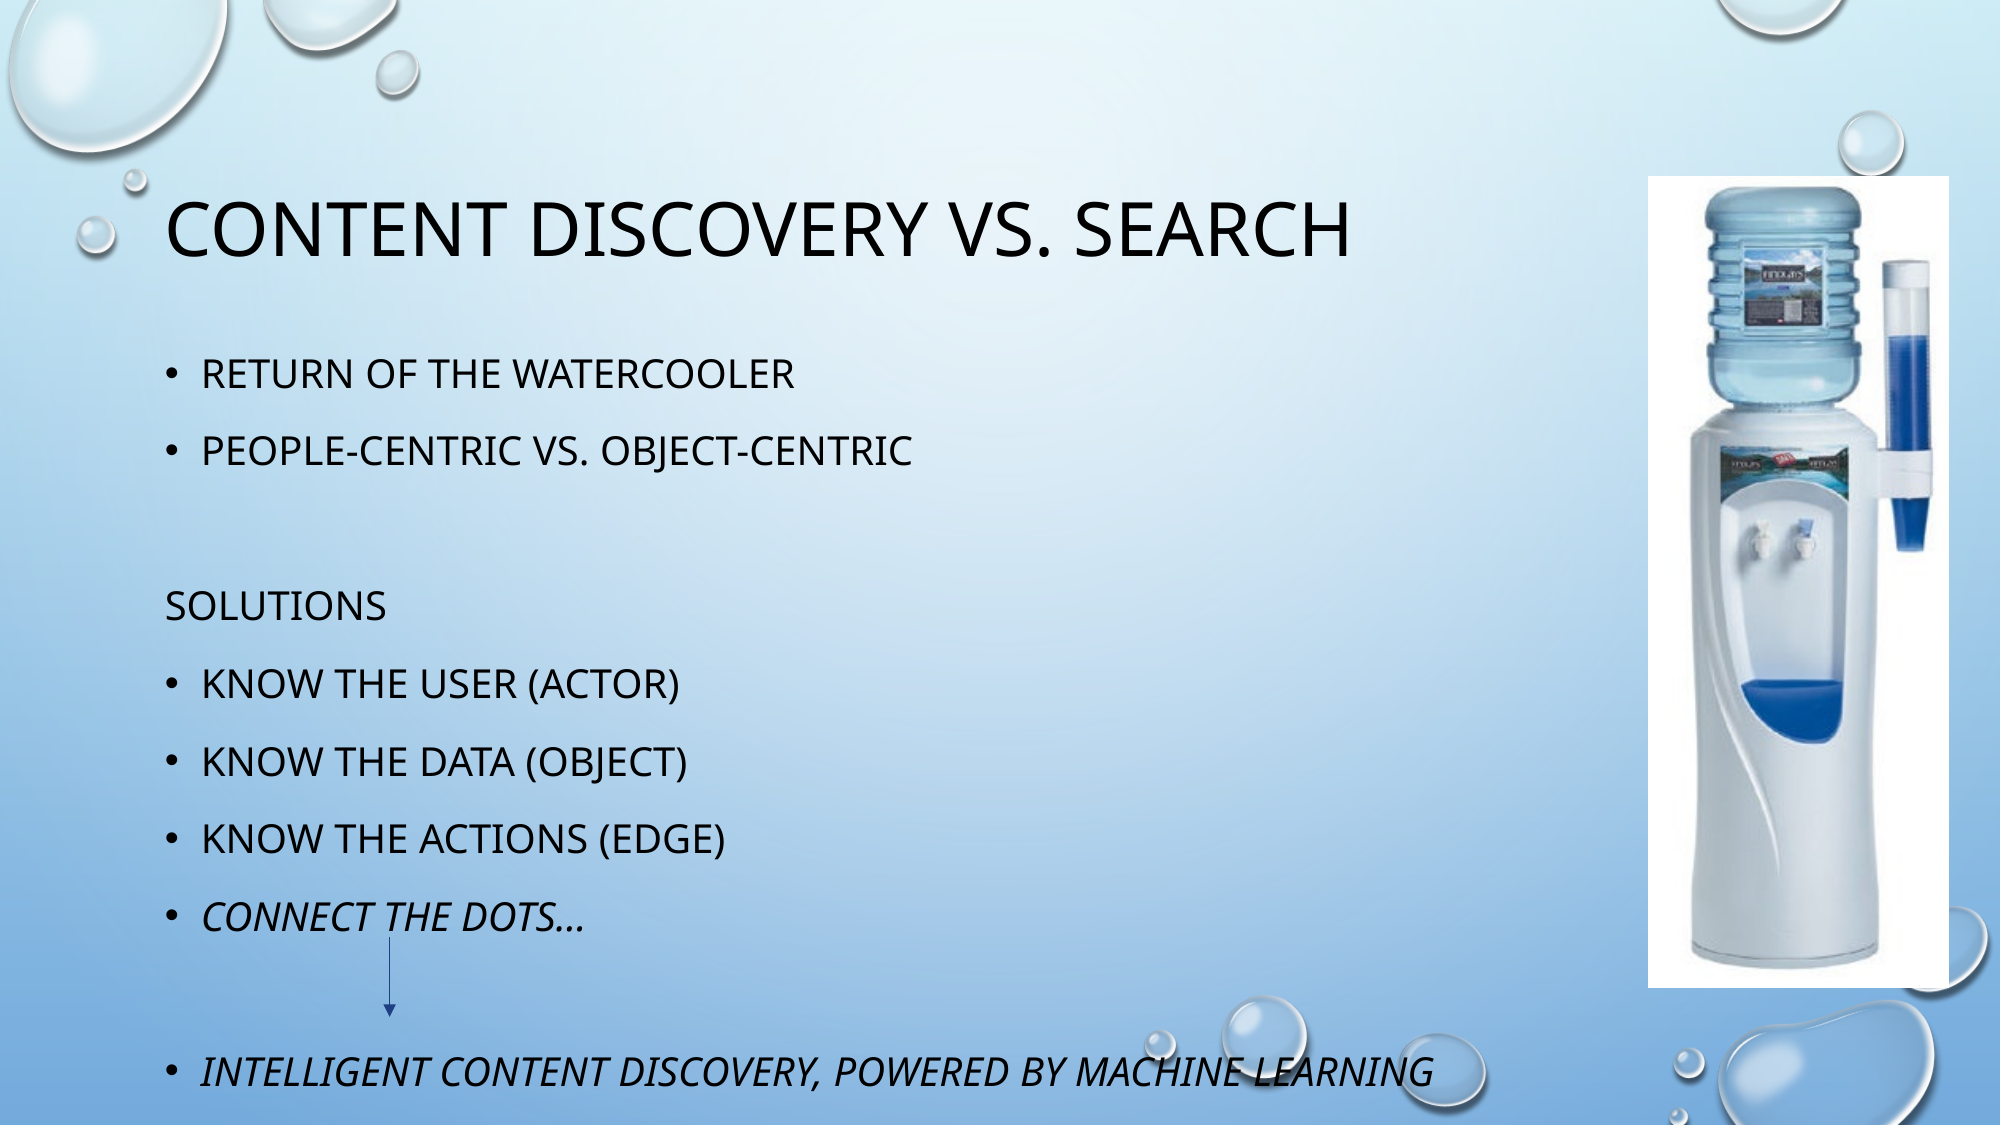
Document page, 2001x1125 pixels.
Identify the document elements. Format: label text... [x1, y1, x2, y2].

list Return of the watercooler People-centric vs. Object-centric Solutions Know the user (Actor) Know the data (Object) Know the actions (Edge) Connect the dots… Intelligent content discovery, powered by machine learning [149, 331, 1850, 1107]
title Content discovery vs. Search [149, 101, 1851, 331]
picture [0, 0, 2000, 1125]
